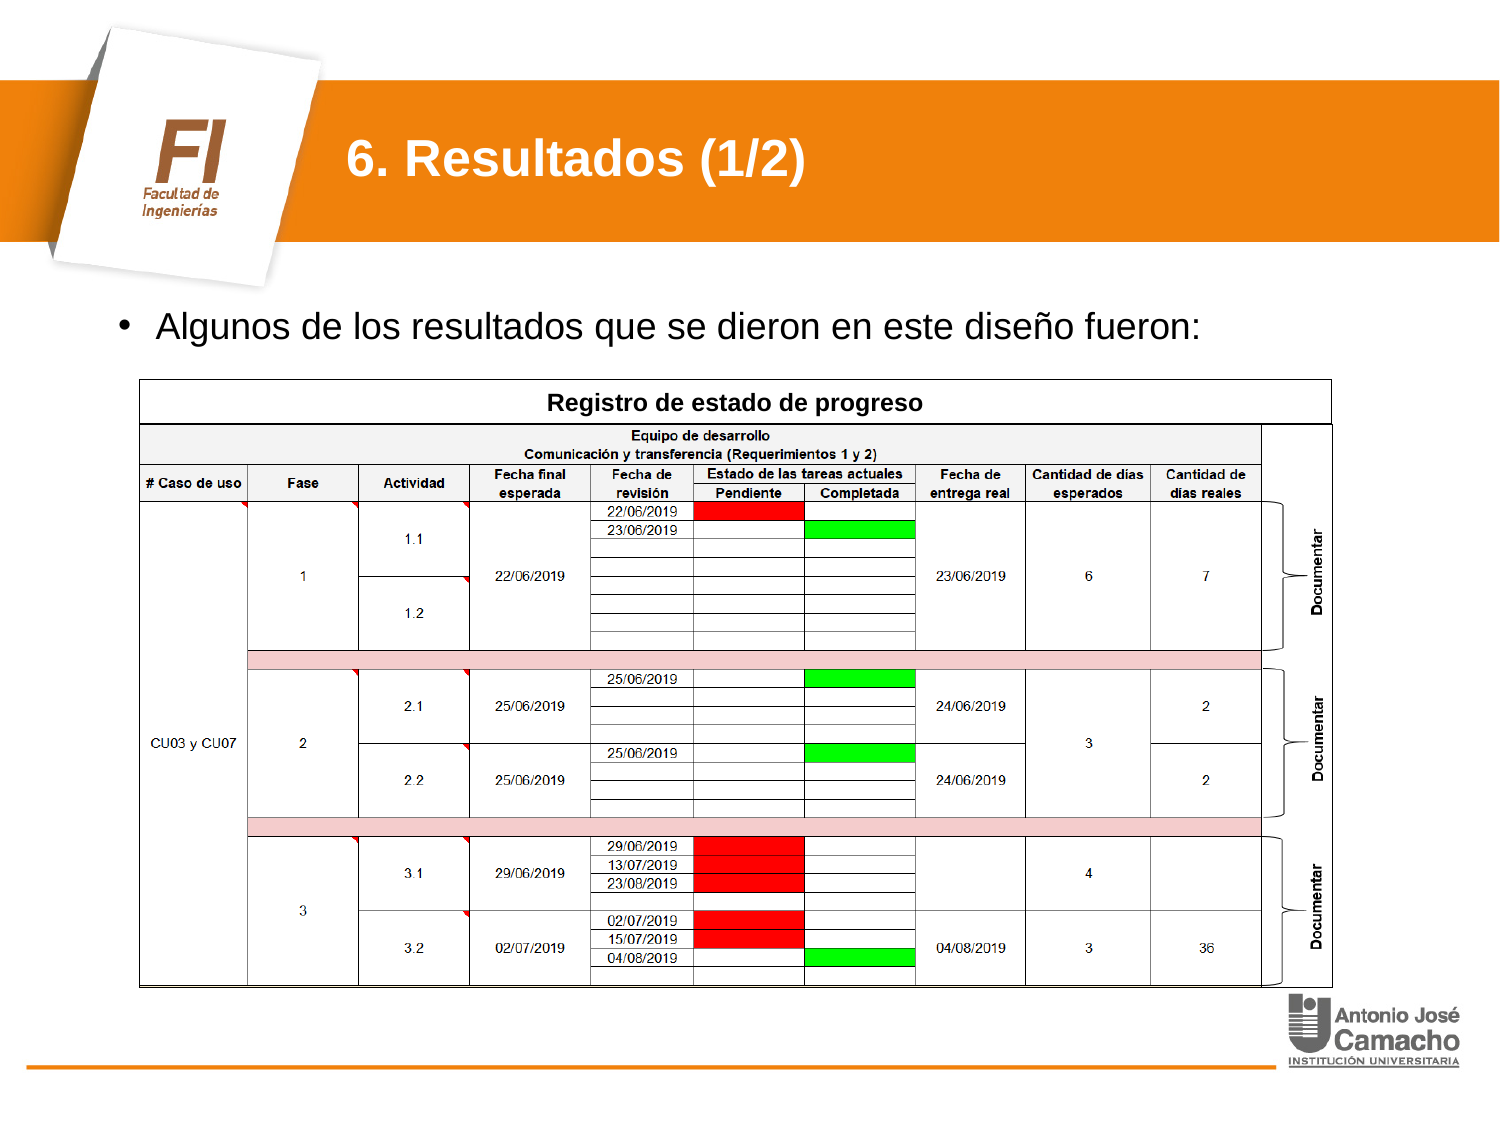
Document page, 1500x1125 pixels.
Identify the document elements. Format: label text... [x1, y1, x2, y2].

text_box Registro de estado de progreso [139, 379, 1332, 424]
list Algunos de los resultados que se dieron en este diseño fueron: [103, 299, 1397, 361]
title 6. Resultados (1/2) [331, 96, 1456, 223]
picture [0, 0, 1500, 1125]
